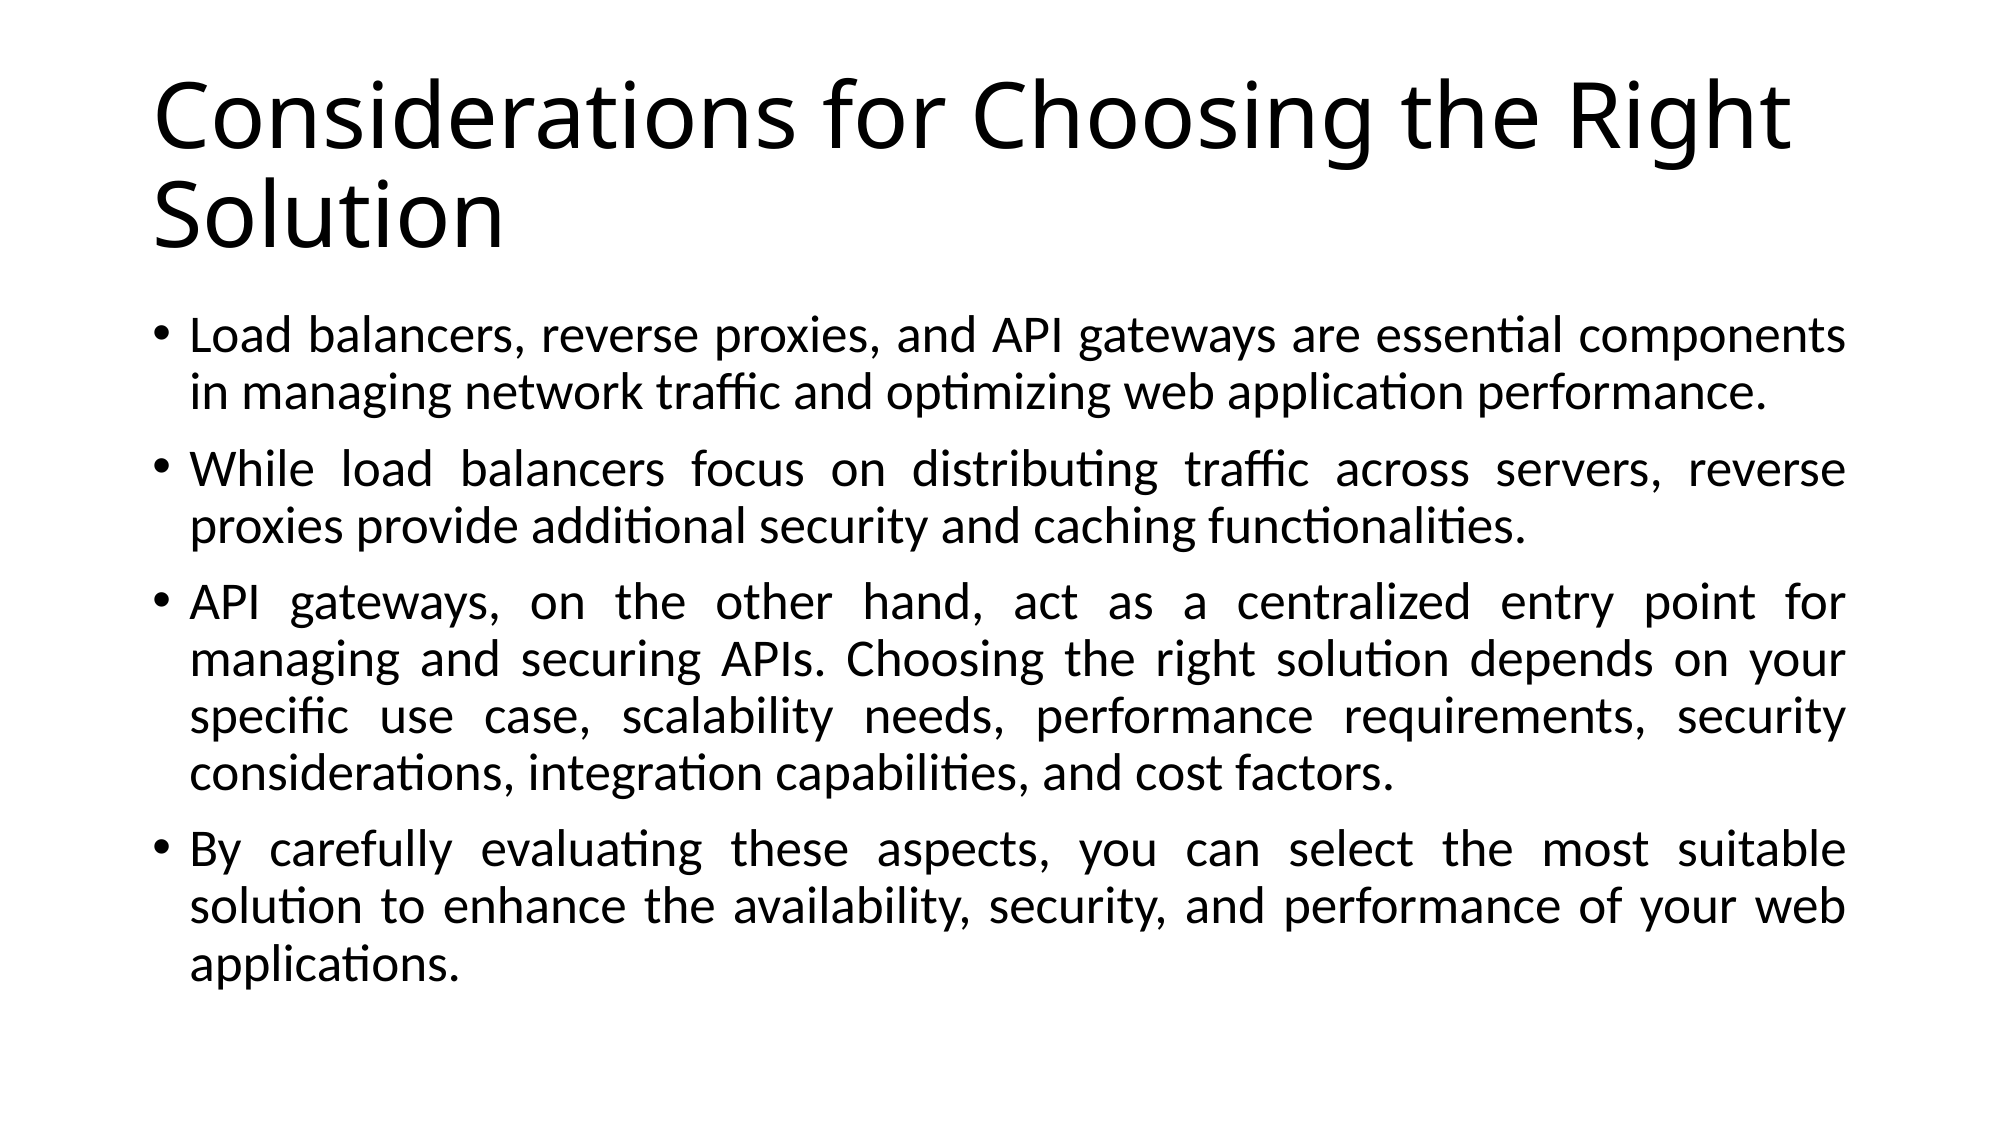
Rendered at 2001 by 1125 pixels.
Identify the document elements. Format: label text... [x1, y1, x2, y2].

title Considerations for Choosing the Right Solution [137, 59, 1863, 278]
list Load balancers, reverse proxies, and API gateways are essential components in managing network traffic and optimizing web application performance. While load balancers focus on distributing traffic across servers, reverse proxies provide additional security and caching functionalities. API gateways, on the other hand, act as a centralized entry point for managing and securing APIs. Choosing the right solution depends on your specific use case, scalability needs, performance requirements, security considerations, integration capabilities, and cost factors. By carefully evaluating these aspects, you can select the most suitable solution to enhance the availability, security, and performance of your web applications. [137, 299, 1863, 1014]
